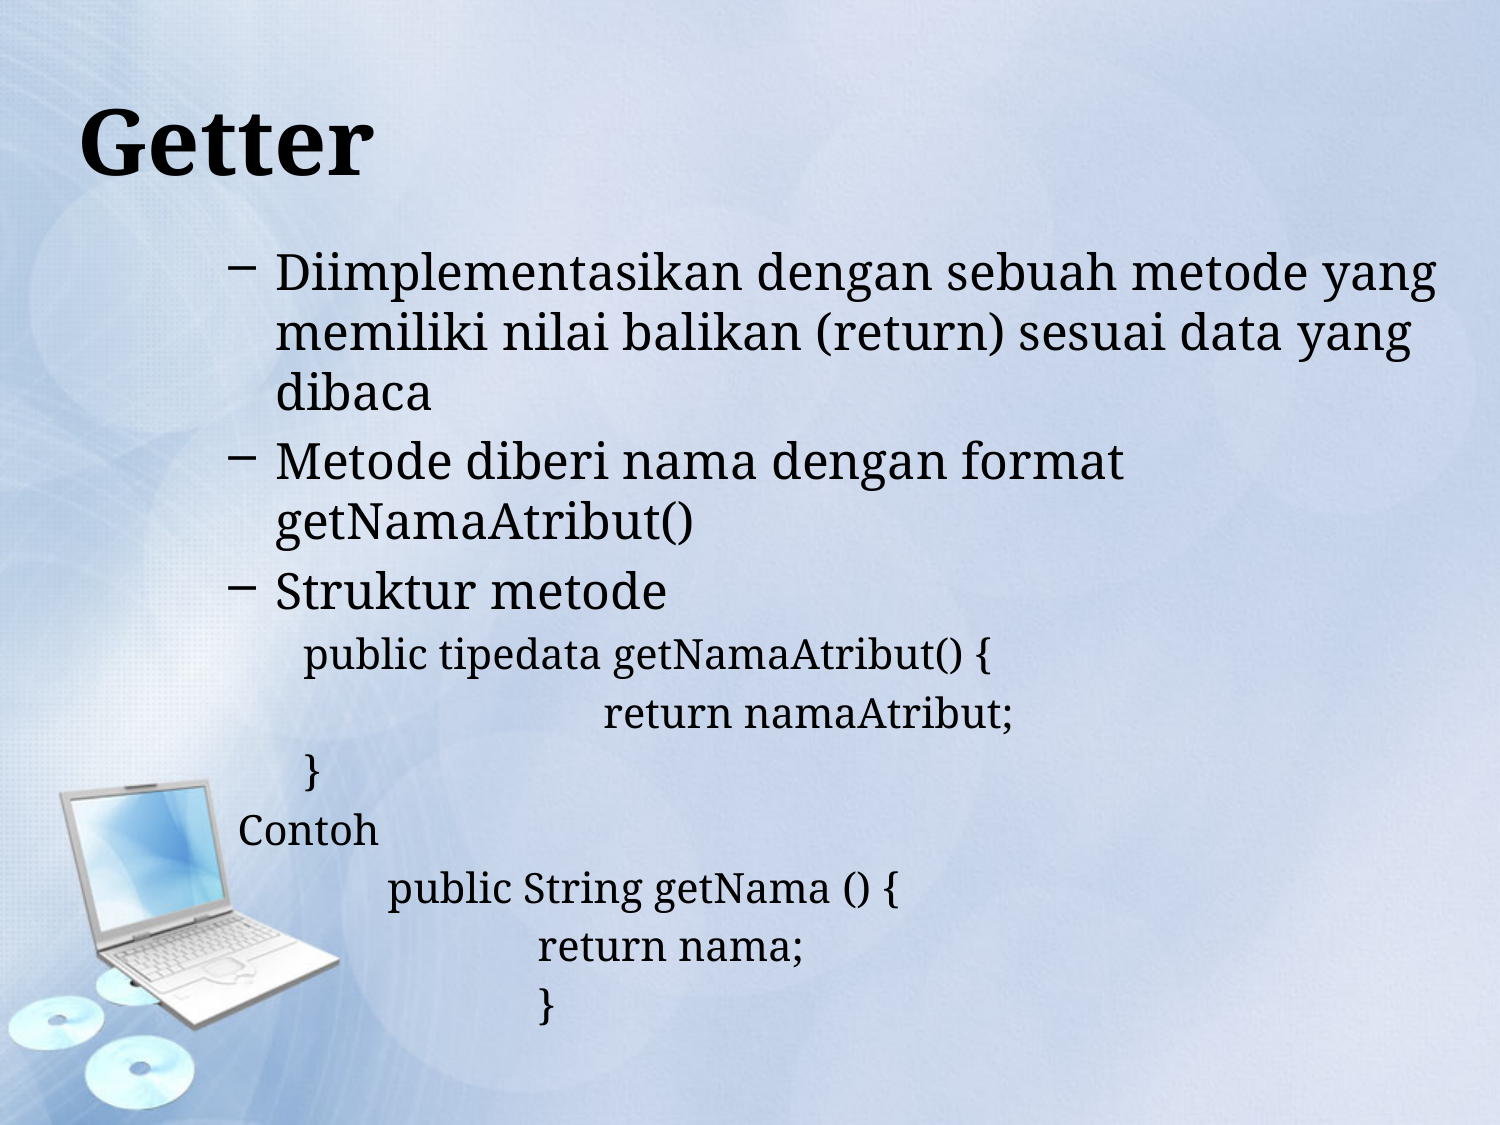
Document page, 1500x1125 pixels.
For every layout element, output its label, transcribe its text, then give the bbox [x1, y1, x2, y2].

picture [0, 0, 1500, 1125]
title Getter [62, 44, 1454, 233]
list Diimplementasikan dengan sebuah metode yang memiliki nilai balikan (return) sesuai data yang dibaca Metode diberi nama dengan format getNamaAtribut() Struktur metode public tipedata getNamaAtribut() { return namaAtribut; } Contoh public String getNama () { return nama; } [138, 232, 1500, 976]
